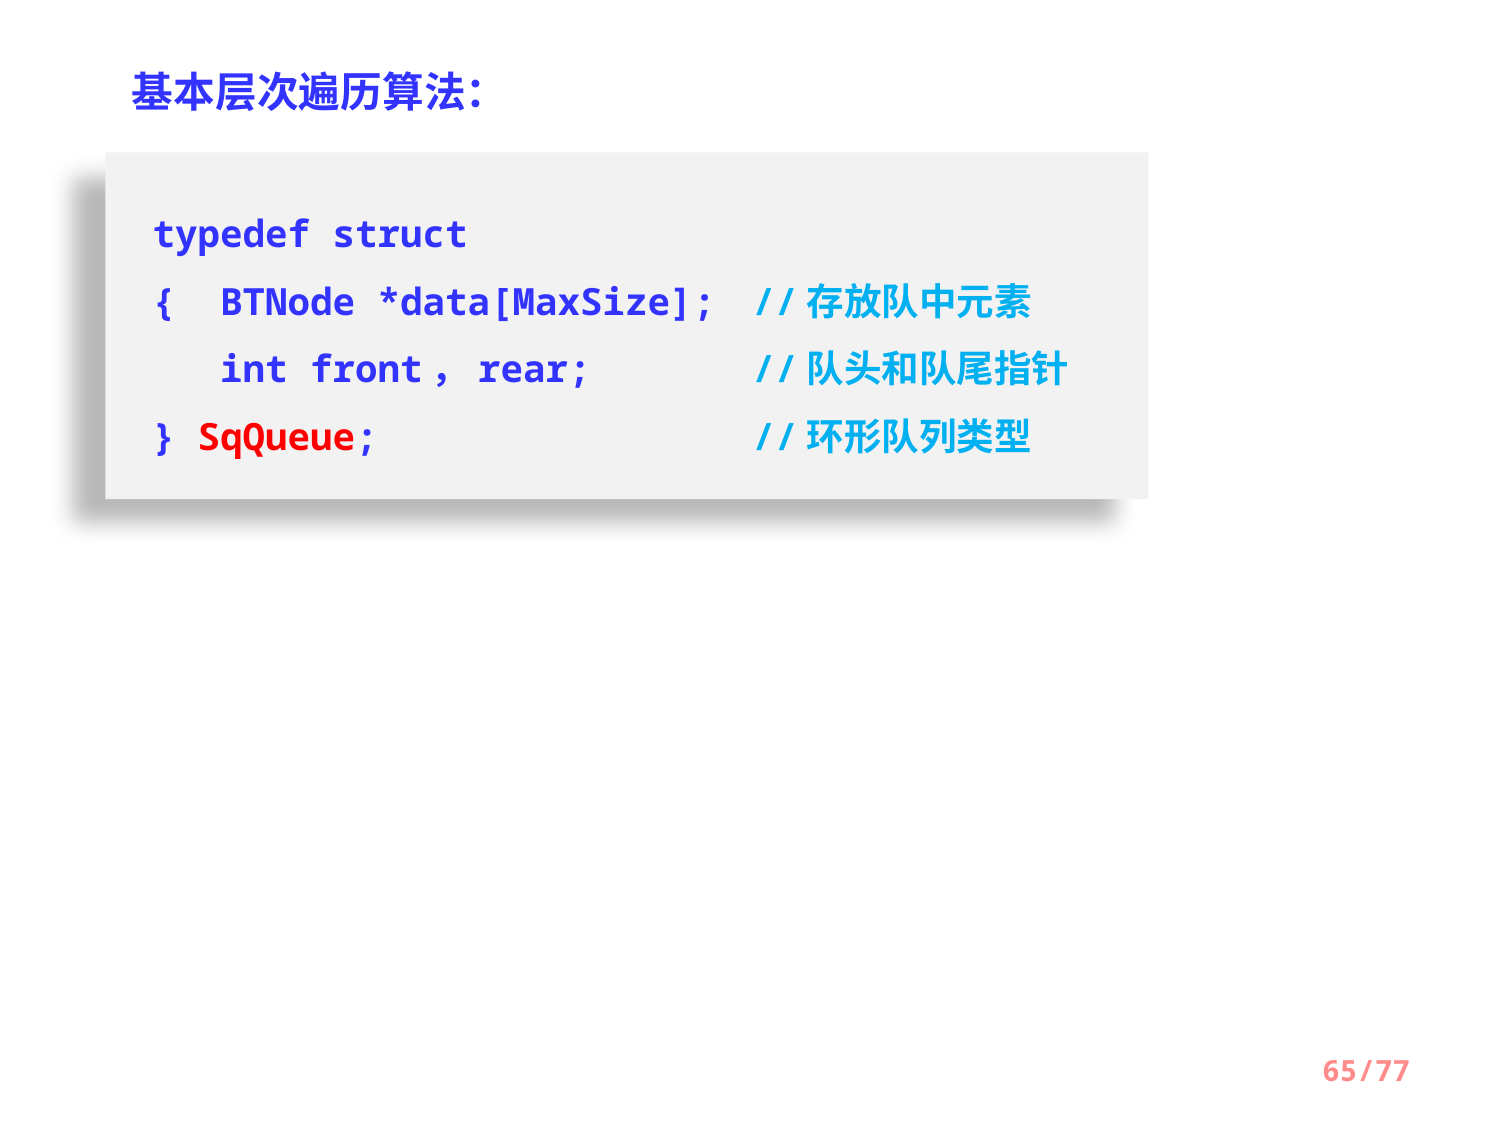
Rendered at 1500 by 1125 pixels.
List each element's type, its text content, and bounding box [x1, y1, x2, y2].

text_box typedef struct { BTNode *data[MaxSize]; //存放队中元素 int front，rear; //队头和队尾指针 } SqQueue; //环形队列类型 [105, 152, 1149, 500]
slide_number 65/77 [1074, 1042, 1425, 1103]
text_box 基本层次遍历算法： [117, 58, 868, 124]
